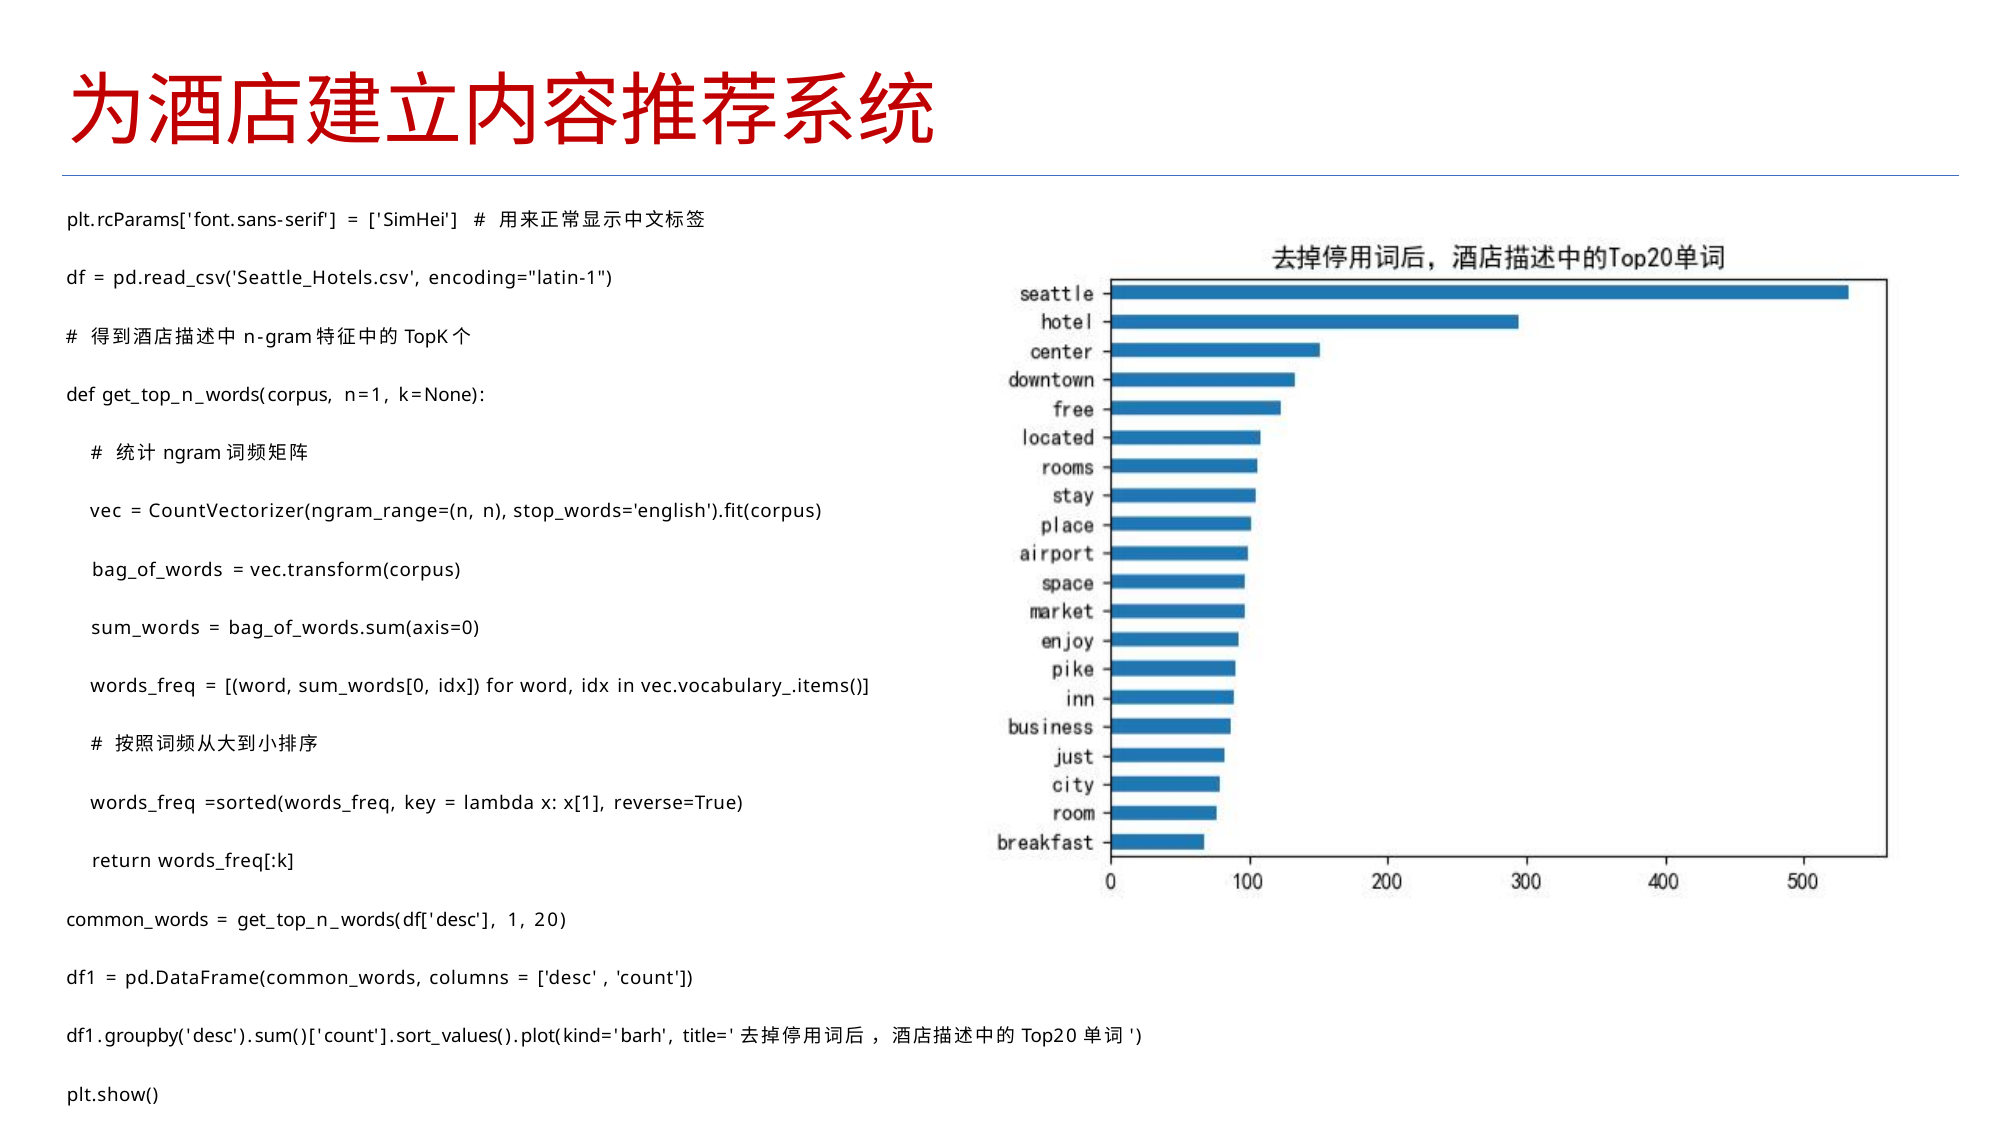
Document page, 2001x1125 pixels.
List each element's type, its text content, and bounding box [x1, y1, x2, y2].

text_box 为酒店建立内容推荐系统 [65, 68, 940, 158]
text_box plt.show() [64, 1080, 165, 1108]
text_box plt.rcParams['font.sans-serif'] = ['SimHei'] # 用来正常显示中文标签 df = pd.read_csv('Seattle_Hotels.csv', encoding="latin-1") # 得到酒店描述中n-gram特征中的TopK个 def get_top_n_words(corpus, n=1, k=None): # 统计ngram词频矩阵 vec = CountVectorizer(ngram_range=(n, n), stop_words='english').fit(corpus) bag_of_words = vec.transform(corpus) sum_words = bag_of_words.sum(axis=0) words_freq = [(word, sum_words[0, idx]) for word, idx in vec.vocabulary_.items()] # 按照词频从大到小排序 words_freq =sorted(words_freq, key = lambda x: x[1], reverse=True) return words_freq[:k] common_words = get_top_n_words(df['desc'], 1, 20) df1 = pd.DataFrame(common_words, columns = ['desc' , 'count']) df1.groupby('desc').sum()['count'].sort_values().plot(kind='barh', title='去掉停用词后 ，酒店描述中的Top20单词') [63, 205, 1154, 1049]
picture [987, 237, 1913, 914]
